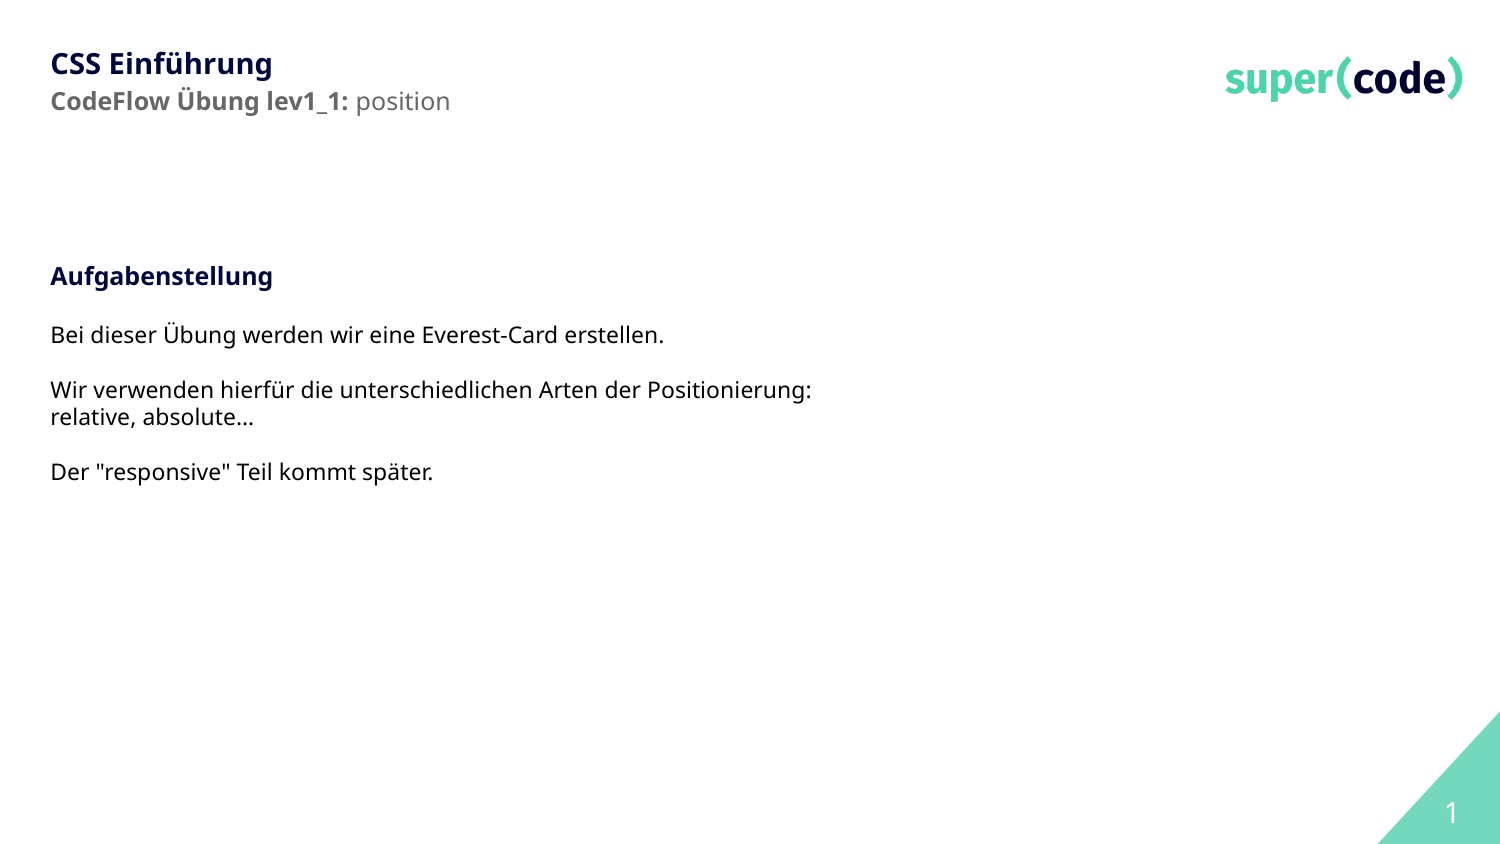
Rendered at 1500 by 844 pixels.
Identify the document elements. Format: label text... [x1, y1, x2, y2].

title CSS Einführung CodeFlow Übung lev1_1: position [35, 30, 1107, 128]
text_box 1 [1378, 712, 1500, 844]
text_box Aufgabenstellung Bei dieser Übung werden wir eine Everest-Card erstellen. Wir verwenden hierfür die unterschiedlichen Arten der Positionierung: relative, absolute… Der "responsive" Teil kommt später. [35, 245, 1249, 713]
picture [1224, 53, 1466, 105]
